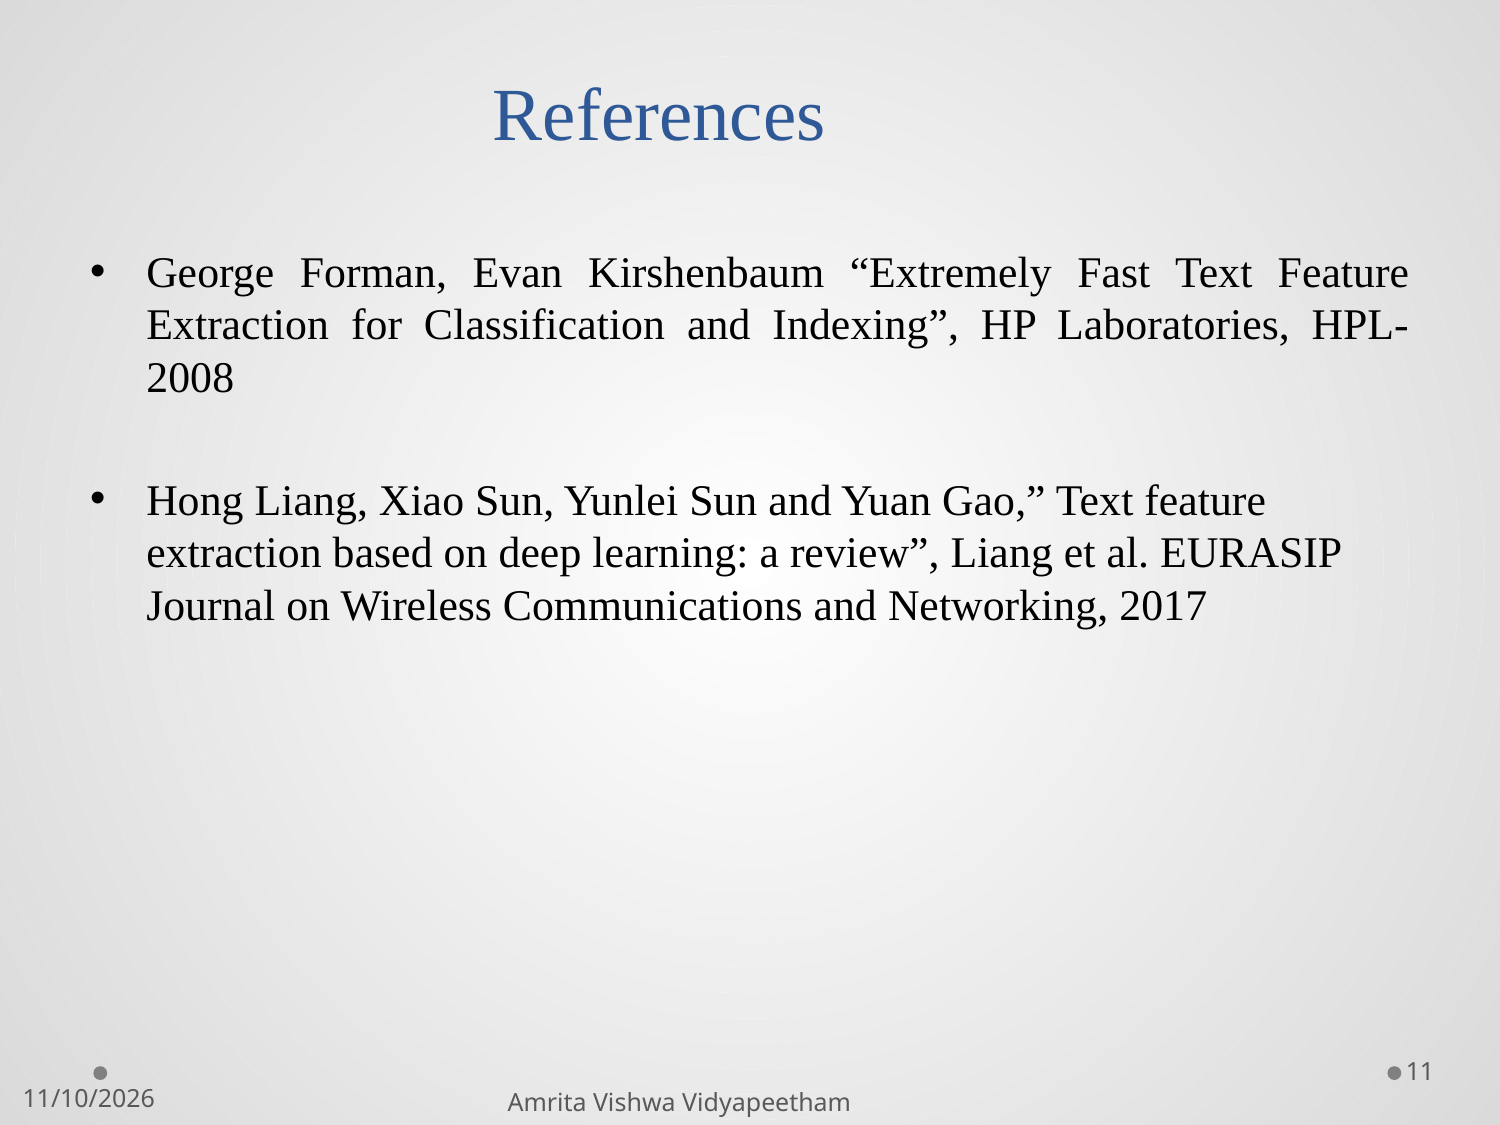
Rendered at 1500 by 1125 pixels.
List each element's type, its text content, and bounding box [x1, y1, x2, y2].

slide_number 02-Mar-20 [0, 1074, 163, 1125]
footer Amrita Vishwa Vidyapeetham [500, 1078, 1063, 1125]
title References [75, 25, 1263, 163]
list George Forman, Evan Kirshenbaum “Extremely Fast Text Feature Extraction for Classification and Indexing”, HP Laboratories, HPL-2008 Hong Liang, Xiao Sun, Yunlei Sun and Yuan Gao,” Text feature extraction based on deep learning: a review”, Liang et al. EURASIP Journal on Wireless Communications and Networking, 2017 [75, 174, 1425, 1125]
slide_number 11 [1401, 1042, 1494, 1103]
